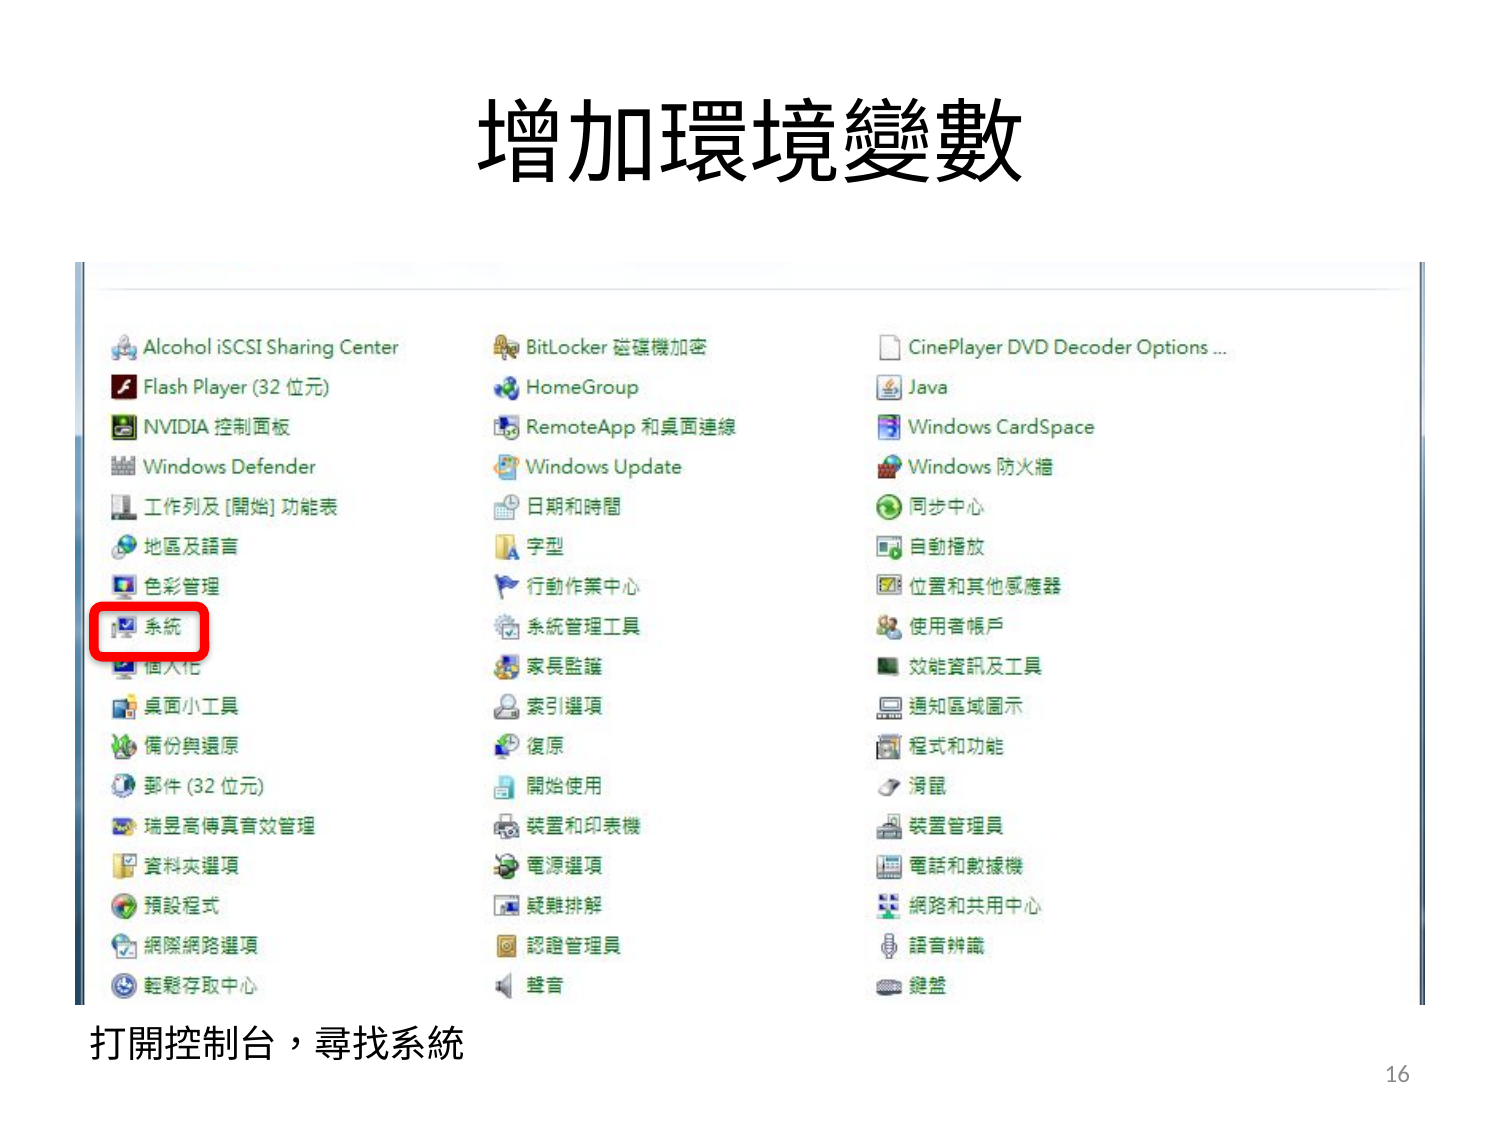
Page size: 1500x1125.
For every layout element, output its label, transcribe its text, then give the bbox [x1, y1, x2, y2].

title 增加環境變數 [75, 45, 1425, 233]
slide_number 16 [1074, 1042, 1425, 1103]
text_box 打開控制台，尋找系統 [75, 1013, 494, 1073]
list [74, 262, 1426, 1006]
